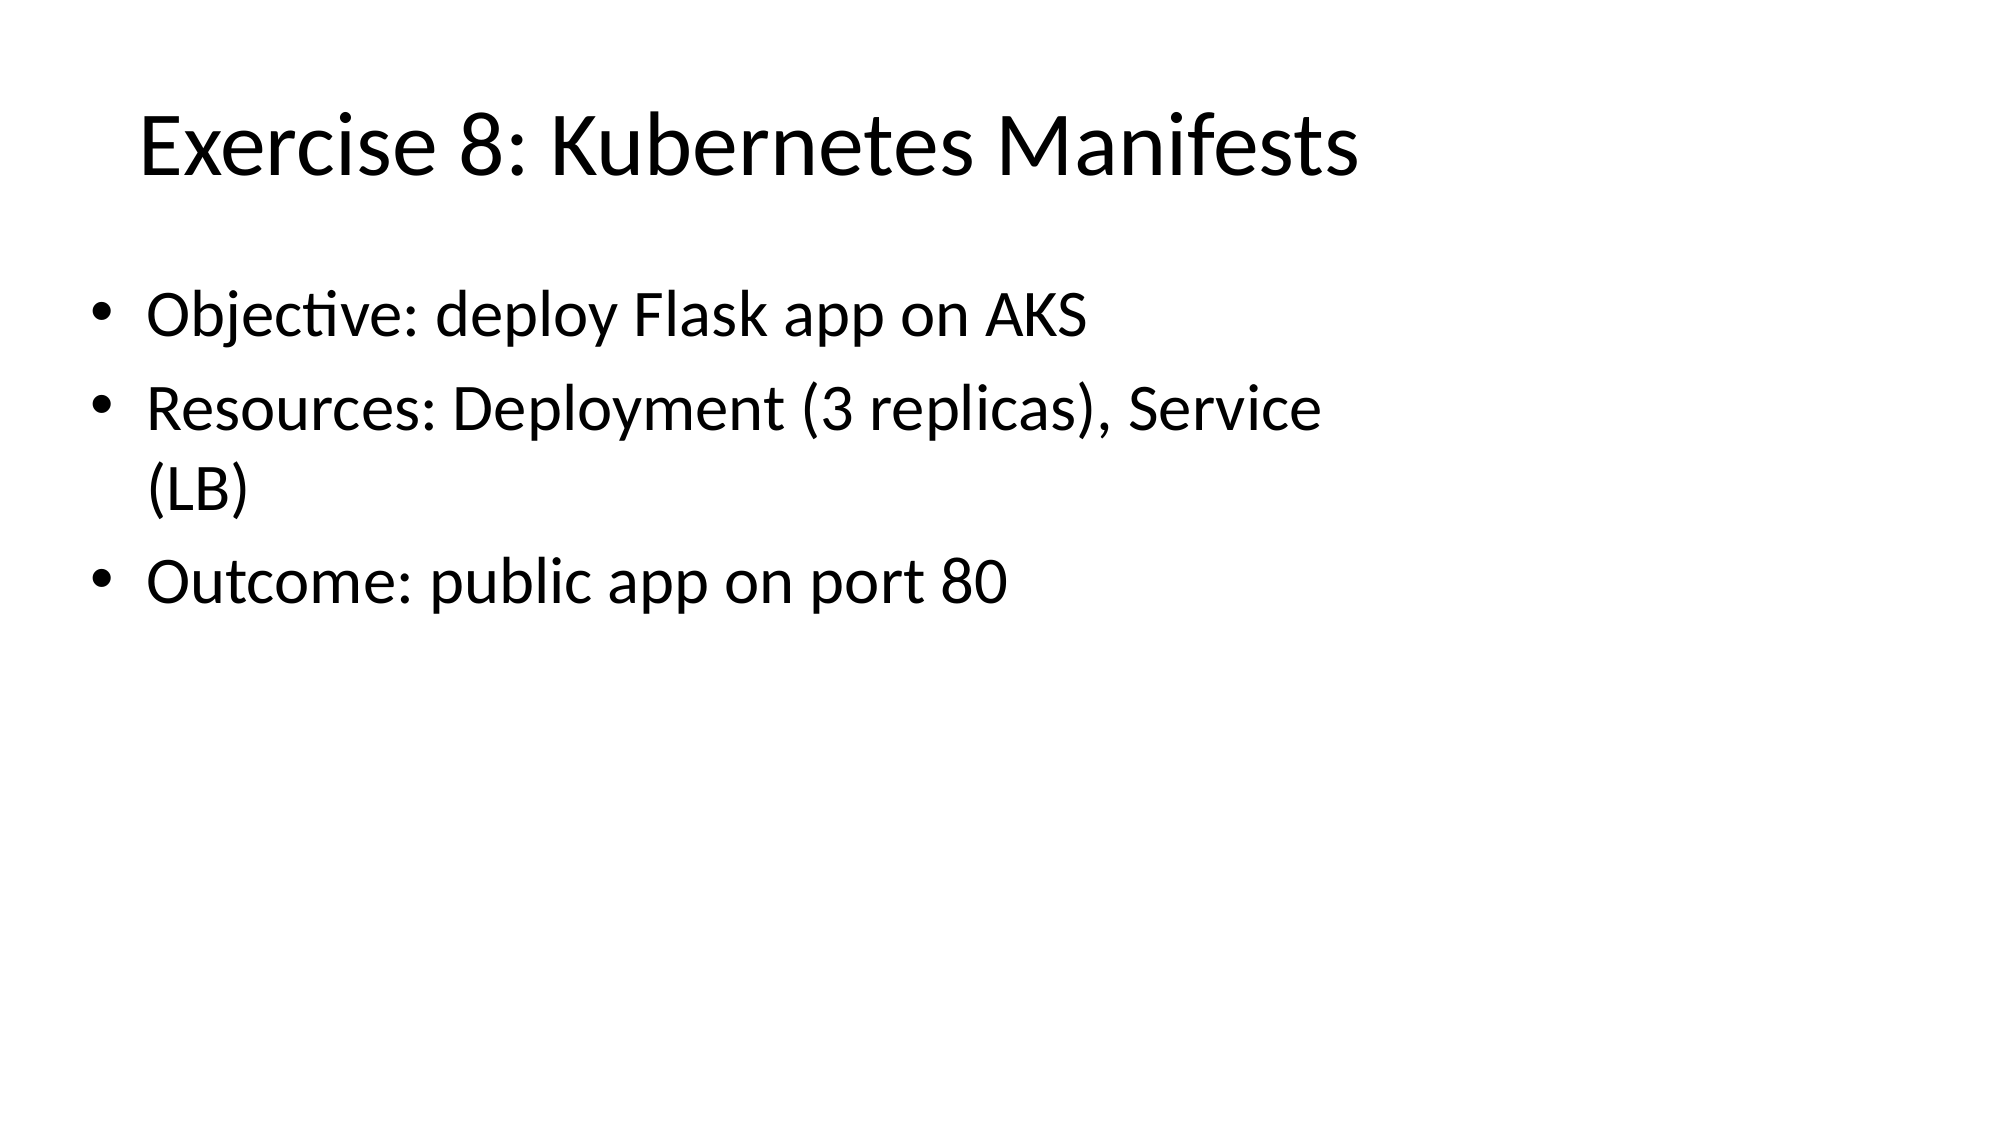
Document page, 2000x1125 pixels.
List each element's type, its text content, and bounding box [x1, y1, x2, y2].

title Exercise 8: Kubernetes Manifests [75, 45, 1425, 233]
list Objective: deploy Flask app on AKS Resources: Deployment (3 replicas), Service (LB) Outcome: public app on port 80 [75, 262, 1425, 1005]
